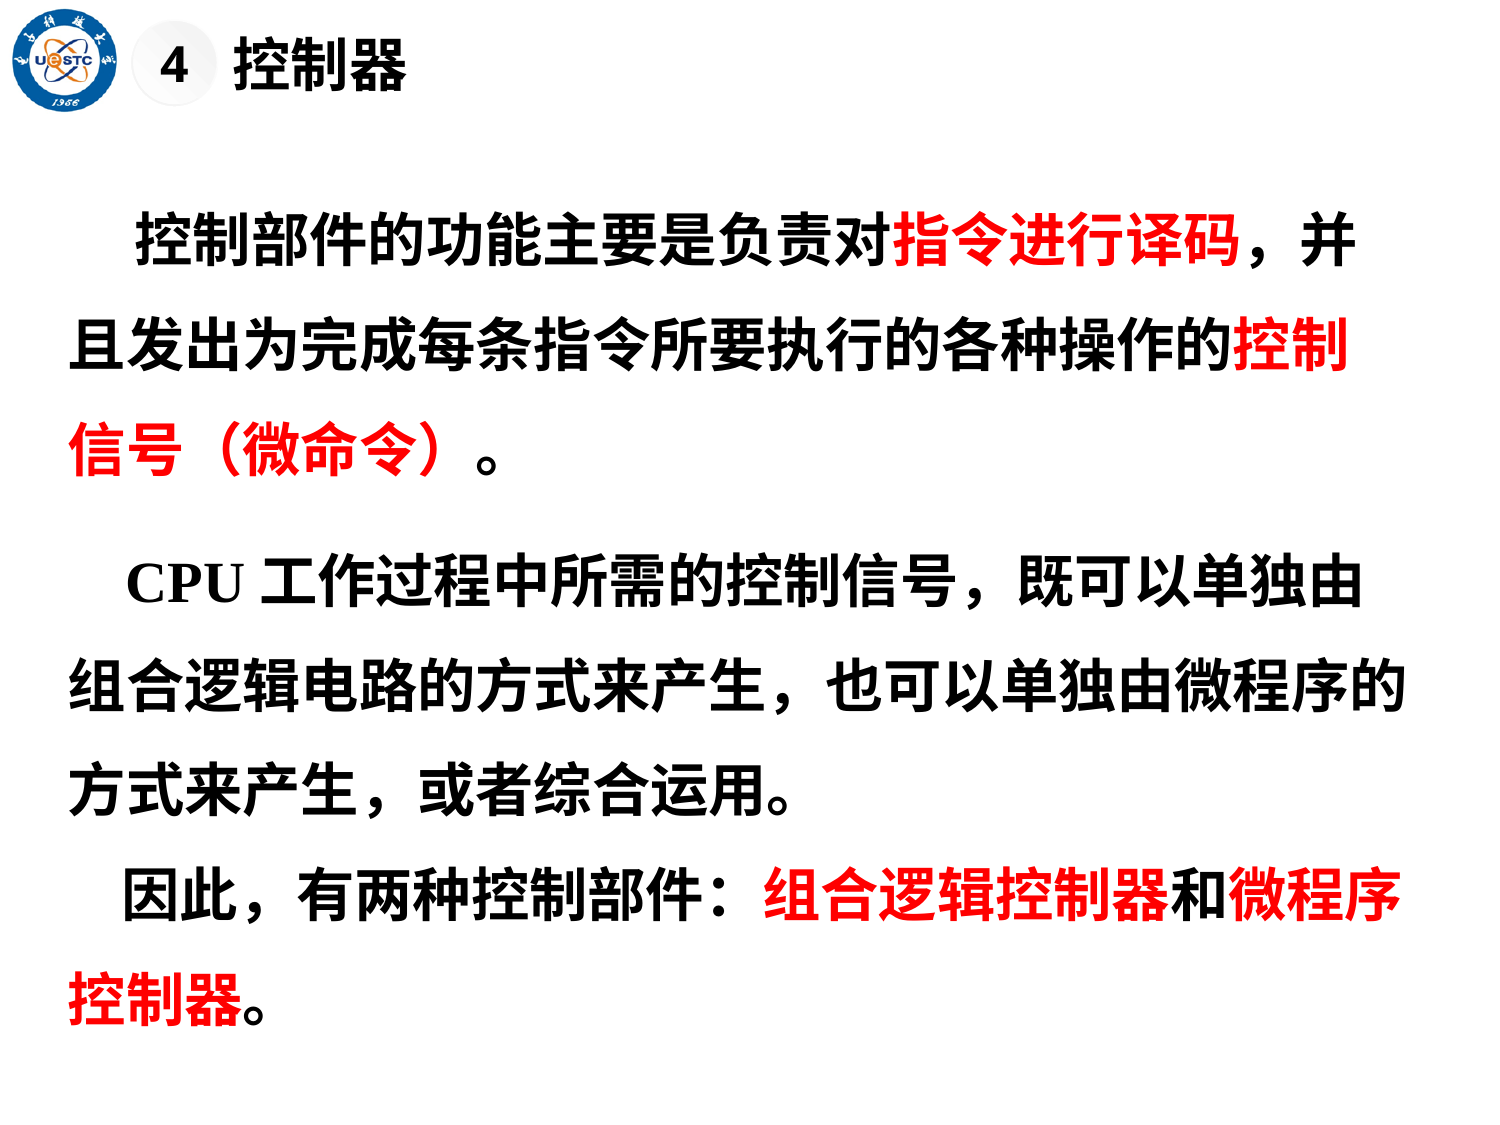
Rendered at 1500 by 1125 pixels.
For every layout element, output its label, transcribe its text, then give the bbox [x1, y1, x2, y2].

text_box 控制器 [221, 21, 423, 106]
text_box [131, 18, 219, 107]
picture [5, 7, 124, 114]
text_box 控制部件的功能主要是负责对指令进行译码，并且发出为完成每条指令所要执行的各种操作的控制信号（微命令）。 [53, 160, 1412, 491]
text_box CPU工作过程中所需的控制信号，既可以单独由组合逻辑电路的方式来产生，也可以单独由微程序的方式来产生，或者综合运用。 因此，有两种控制部件：组合逻辑控制器和微程序控制器。 [53, 501, 1424, 1041]
